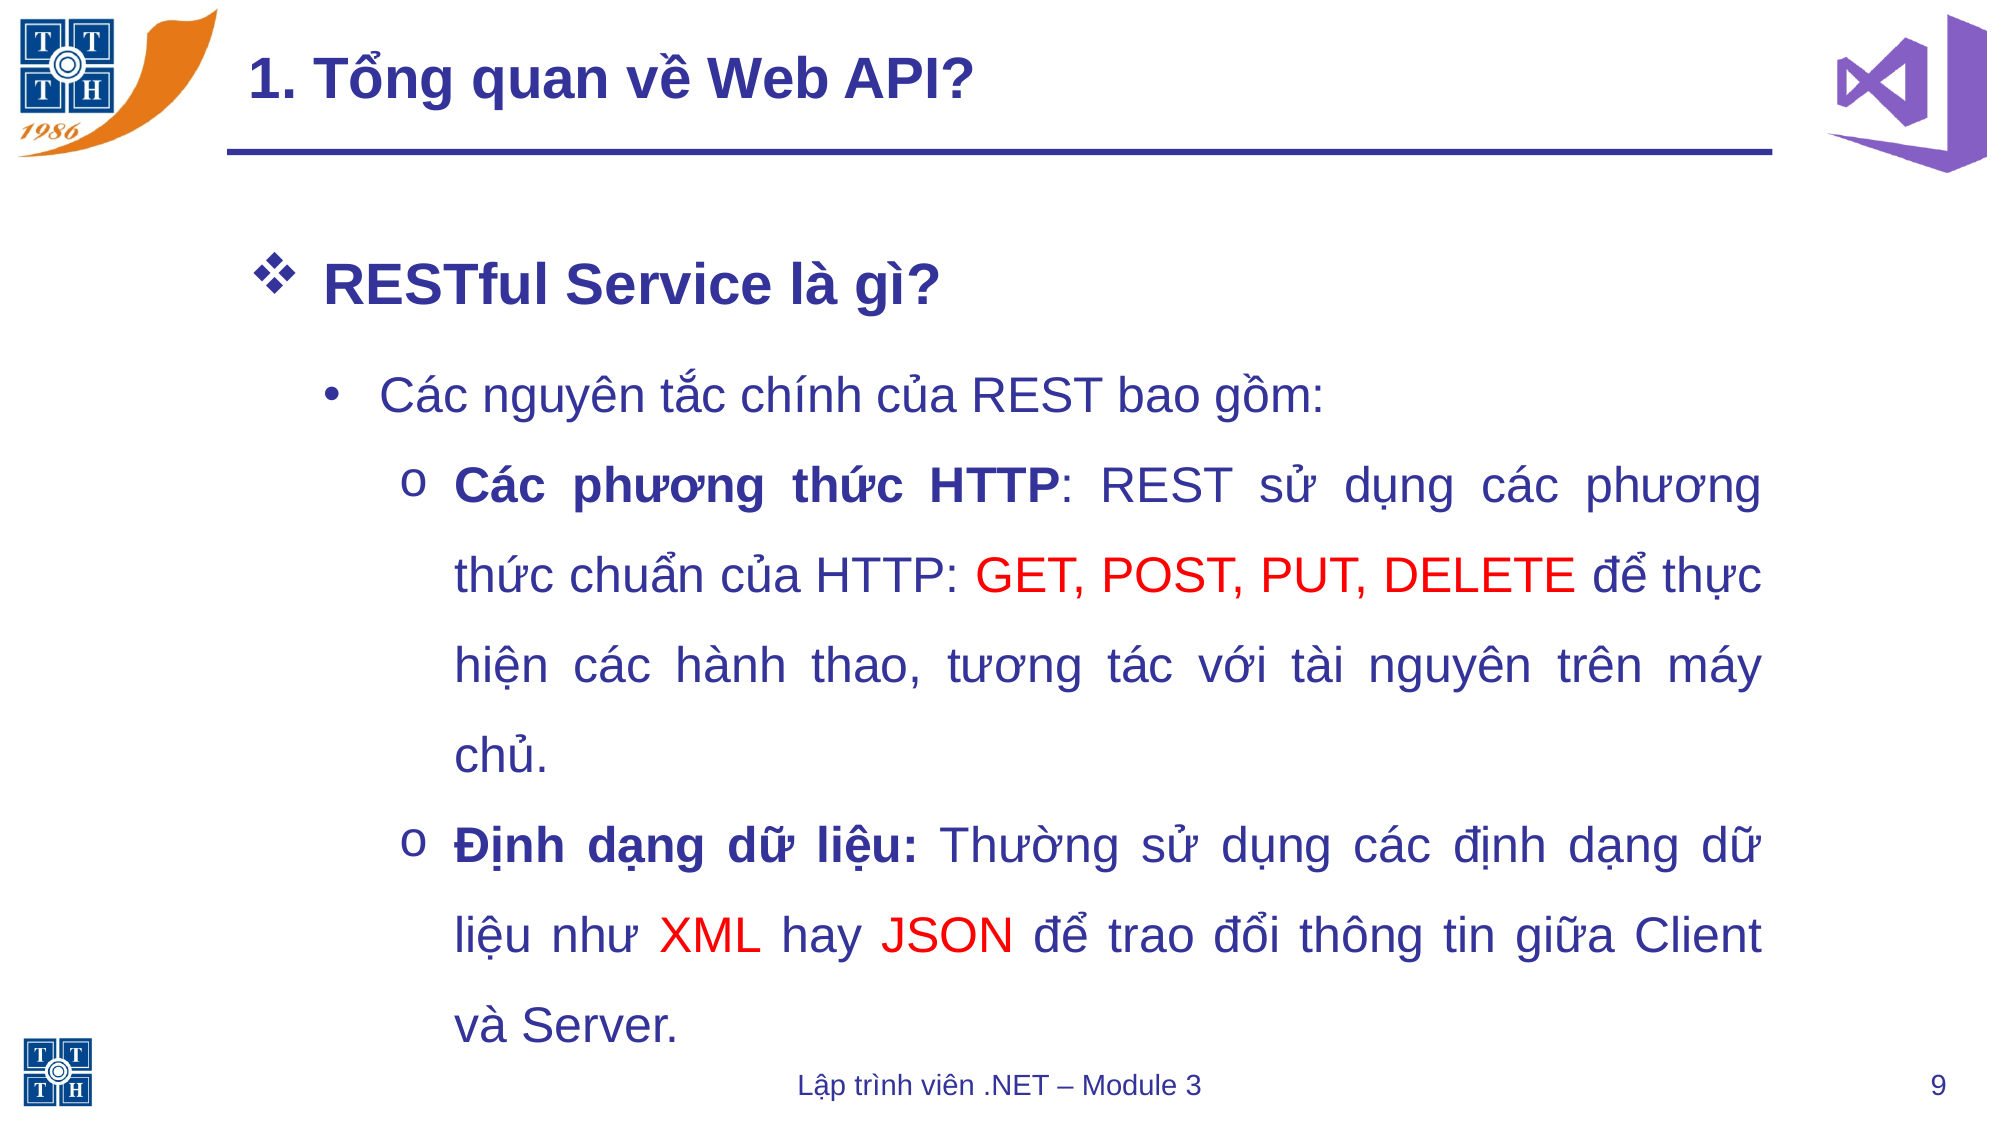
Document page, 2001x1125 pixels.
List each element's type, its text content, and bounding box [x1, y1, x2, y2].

text_box RESTful Service là gì? Các nguyên tắc chính của REST bao gồm: Các phương thức HTTP: REST sử dụng các phương thức chuẩn của HTTP: GET, POST, PUT, DELETE để thực hiện các hành thao, tương tác với tài nguyên trên máy chủ. Định dạng dữ liệu: Thường sử dụng các định dạng dữ liệu như XML hay JSON để trao đổi thông tin giữa Client và Server. [233, 203, 1778, 1061]
picture [16, 7, 219, 158]
picture [23, 1037, 93, 1107]
picture [1827, 14, 1987, 173]
title 1. Tổng quan về Web API? [233, 40, 1796, 126]
